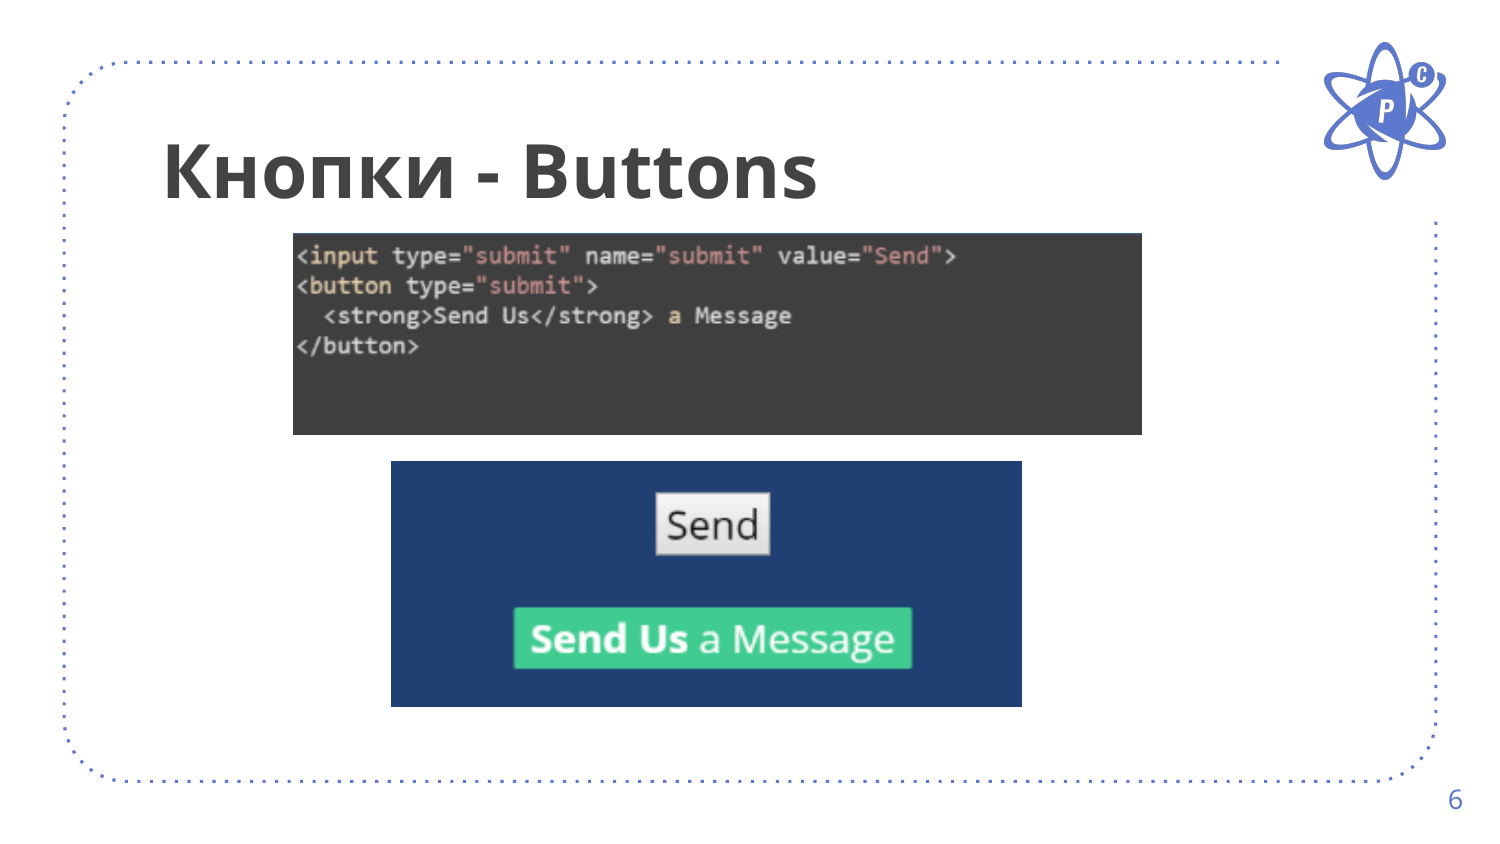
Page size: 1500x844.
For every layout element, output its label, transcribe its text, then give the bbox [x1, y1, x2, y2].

slide_number 6 [1411, 753, 1500, 844]
picture [1324, 42, 1446, 180]
picture [293, 233, 1142, 435]
picture [391, 460, 1023, 707]
title Кнопки - Buttons [146, 108, 1304, 249]
